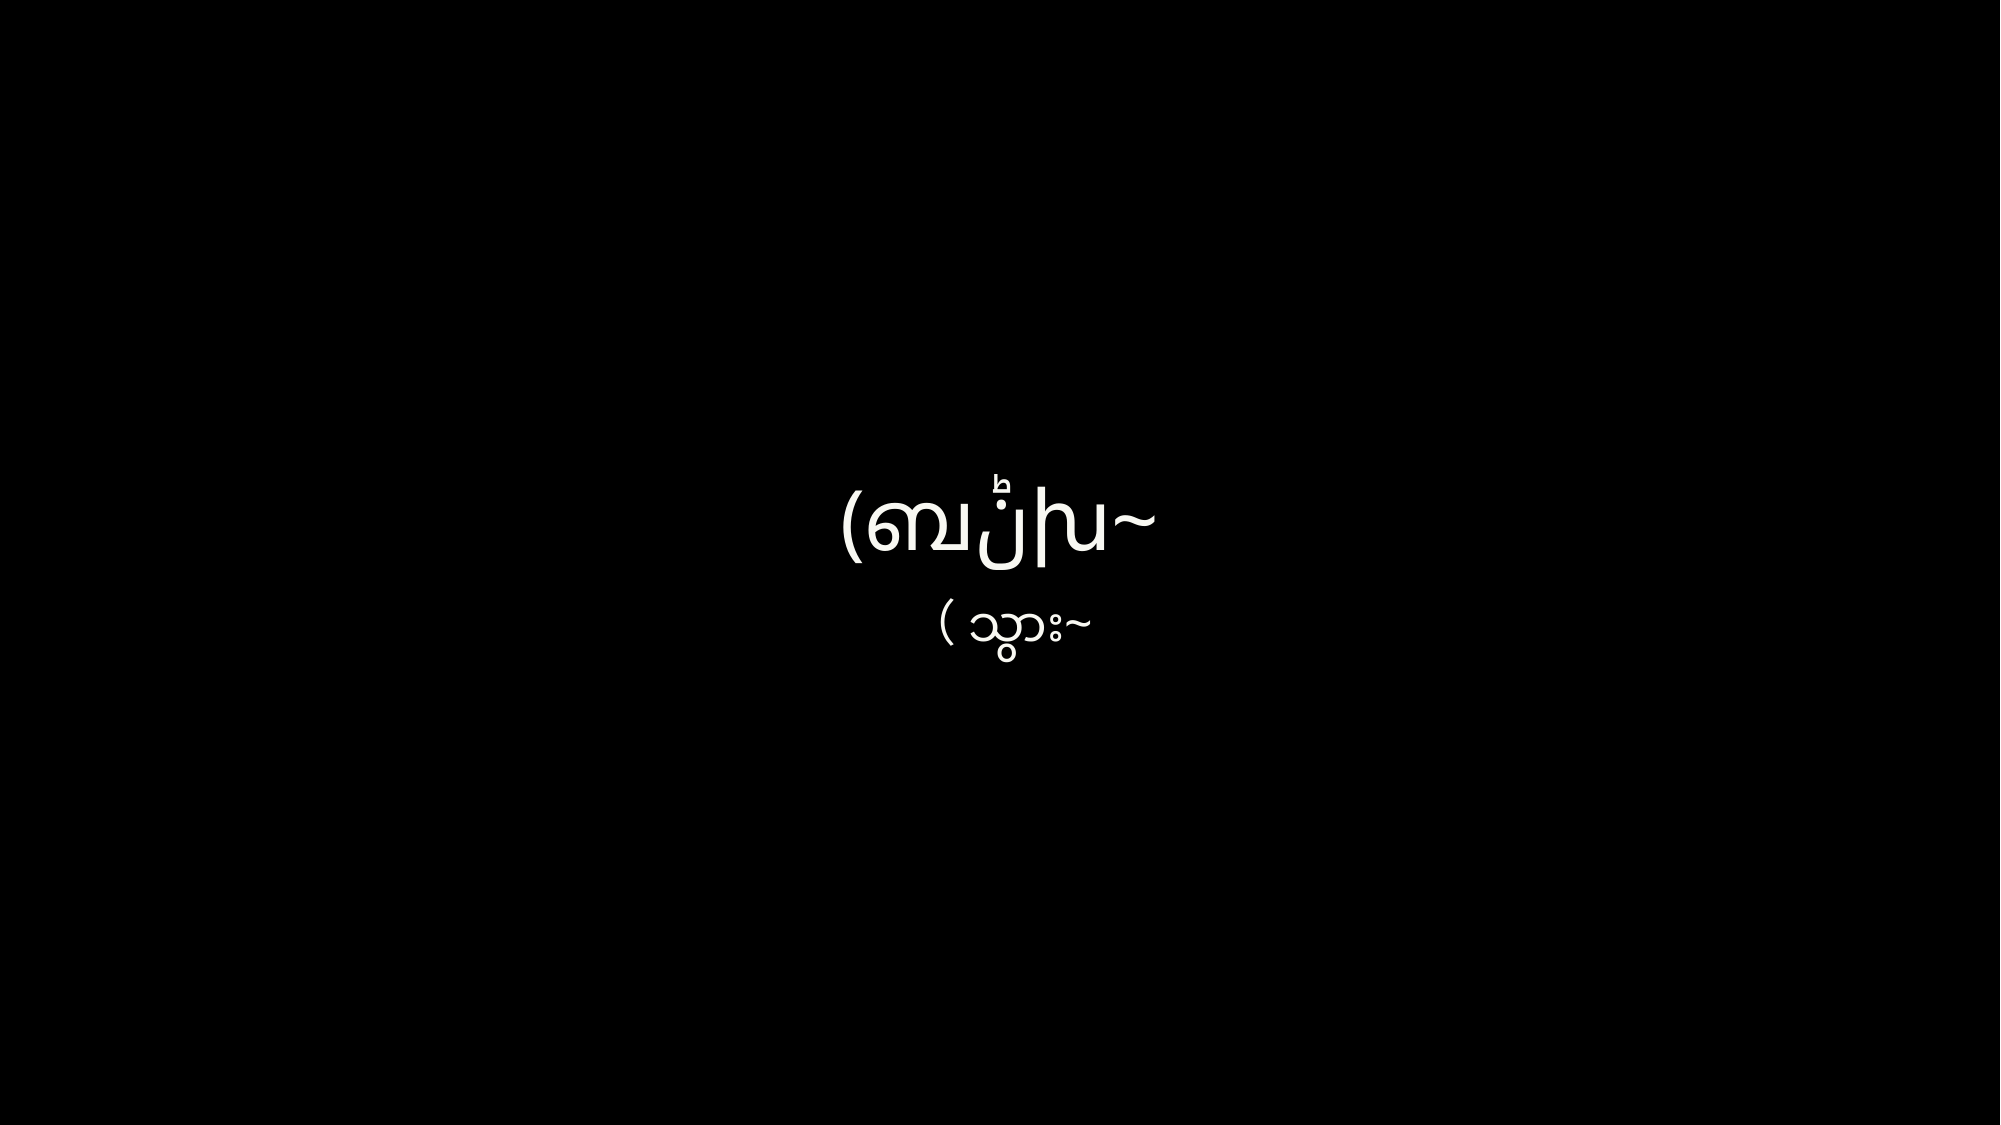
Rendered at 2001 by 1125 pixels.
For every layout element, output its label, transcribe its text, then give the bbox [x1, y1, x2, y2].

subtitle （သွား~ [249, 590, 1750, 863]
title (ബݨխ~ [249, 184, 1750, 576]
